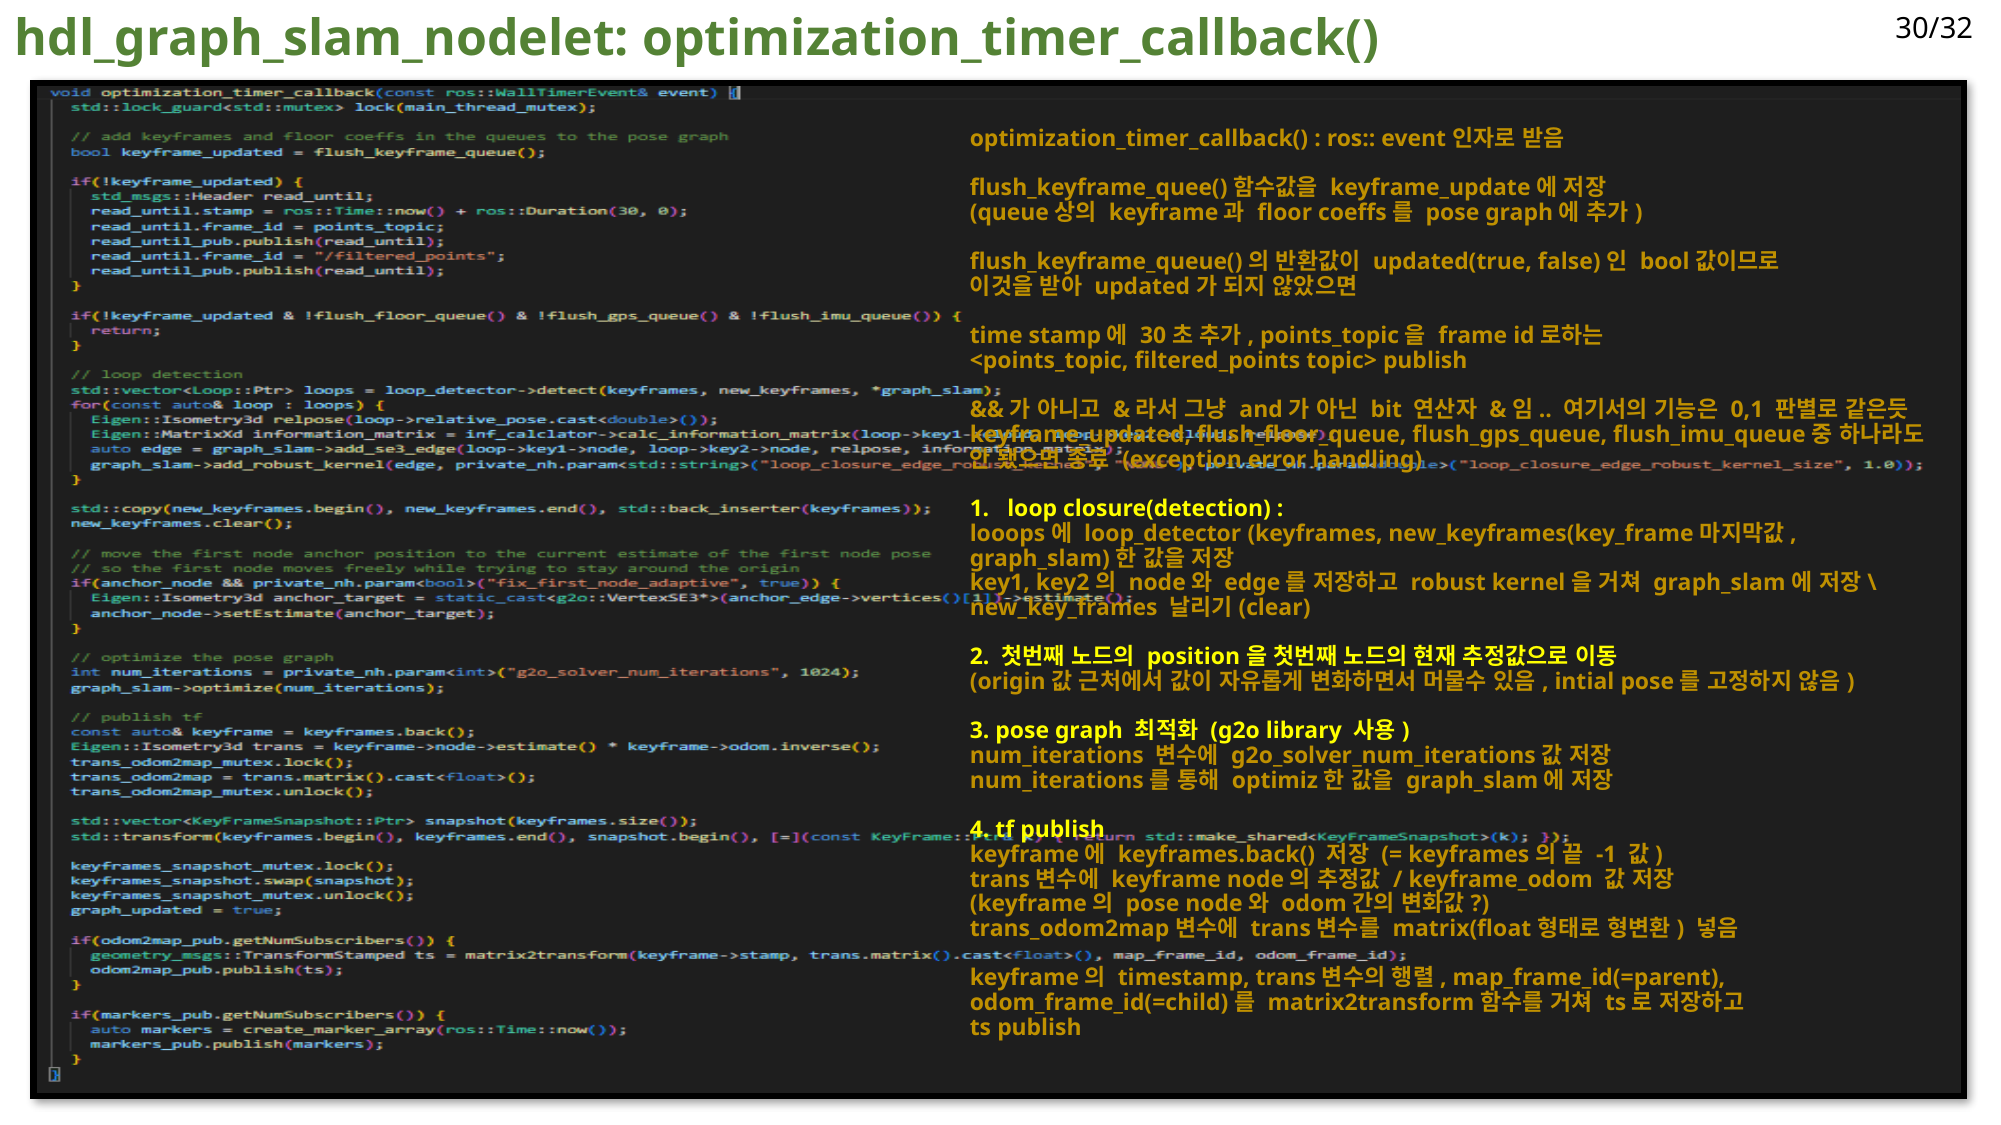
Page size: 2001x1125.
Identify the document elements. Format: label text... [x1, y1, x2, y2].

text_box Mahalanobis : 확률분포와 점 사이의 거리를 계산하는 방식 [0, 812, 1922, 1125]
text_box hdl_graph_slam_nodelet: optimization_timer_callback() [0, 0, 1944, 73]
picture [36, 85, 1961, 1093]
text_box 30/32 [1868, 0, 2000, 53]
